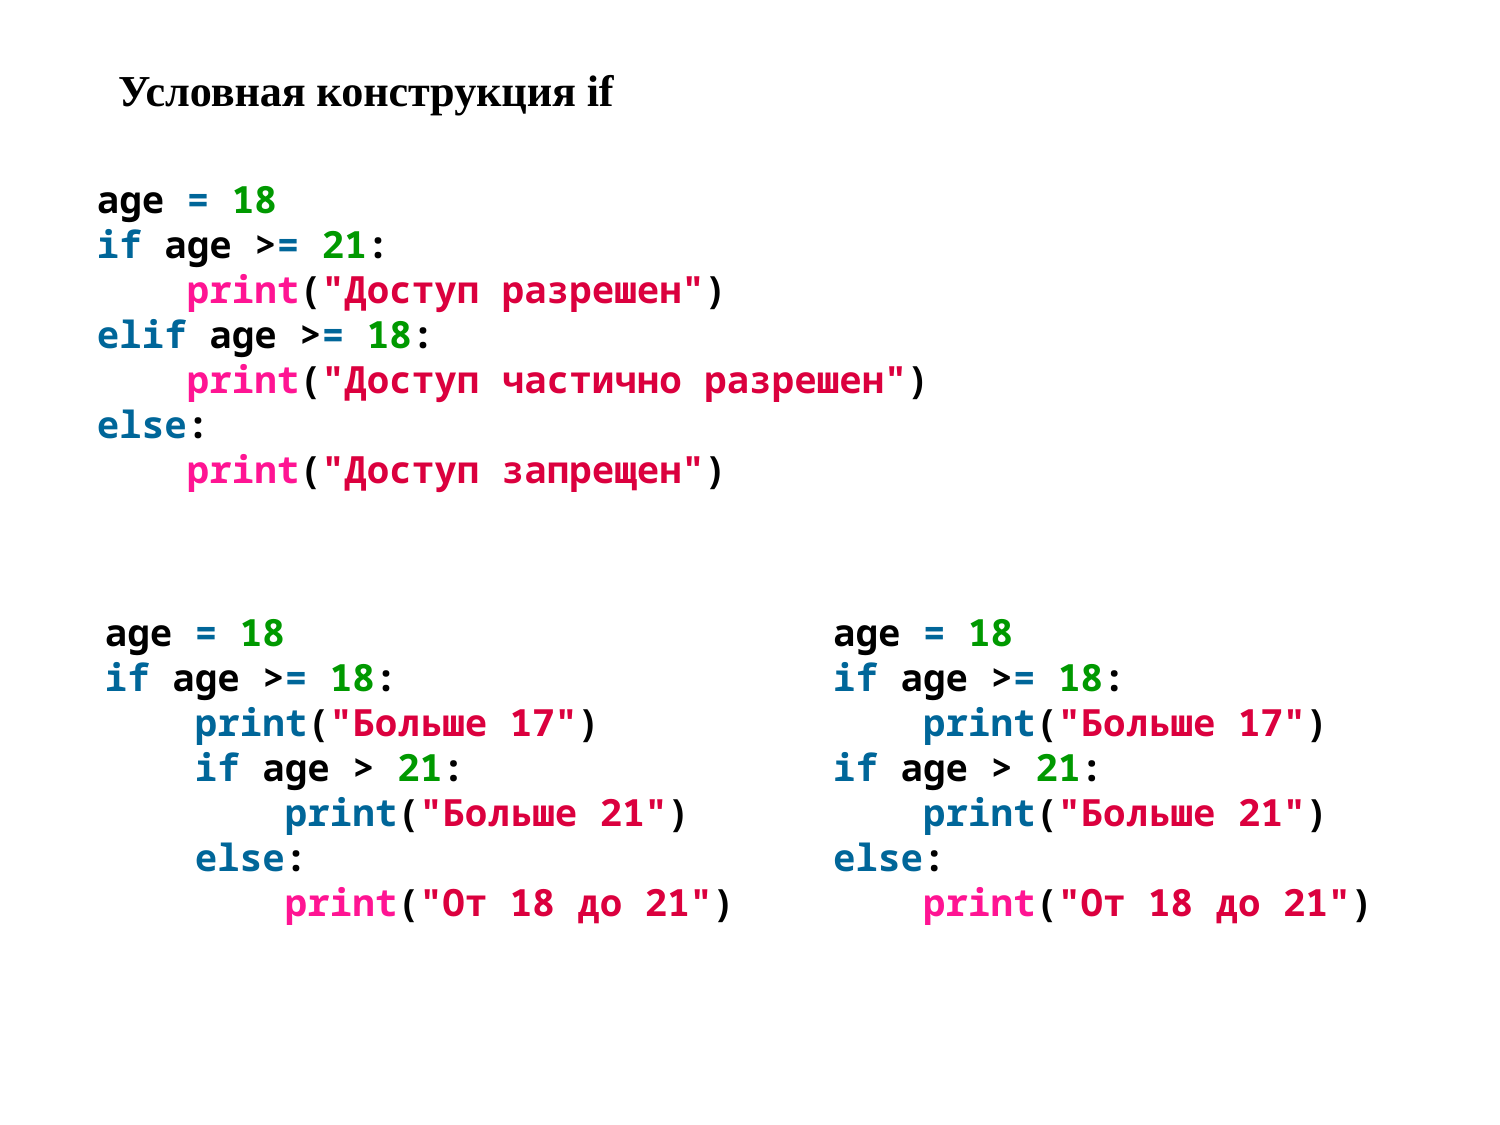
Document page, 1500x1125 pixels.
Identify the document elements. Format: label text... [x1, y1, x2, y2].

text_box age = 18 if age >= 18: print("Больше 17") if age > 21: print("Больше 21") else: print("От 18 до 21") [104, 608, 735, 924]
text_box age = 18 if age >= 18: print("Больше 17") if age > 21: print("Больше 21") else: print("От 18 до 21") [833, 608, 1374, 924]
title Условная конструкция if [103, 59, 1397, 177]
text_box age = 18 if age >= 21: print("Доступ разрешен") elif age >= 18: print("Доступ частично разрешен") else: print("Доступ запрещен") [96, 175, 930, 492]
